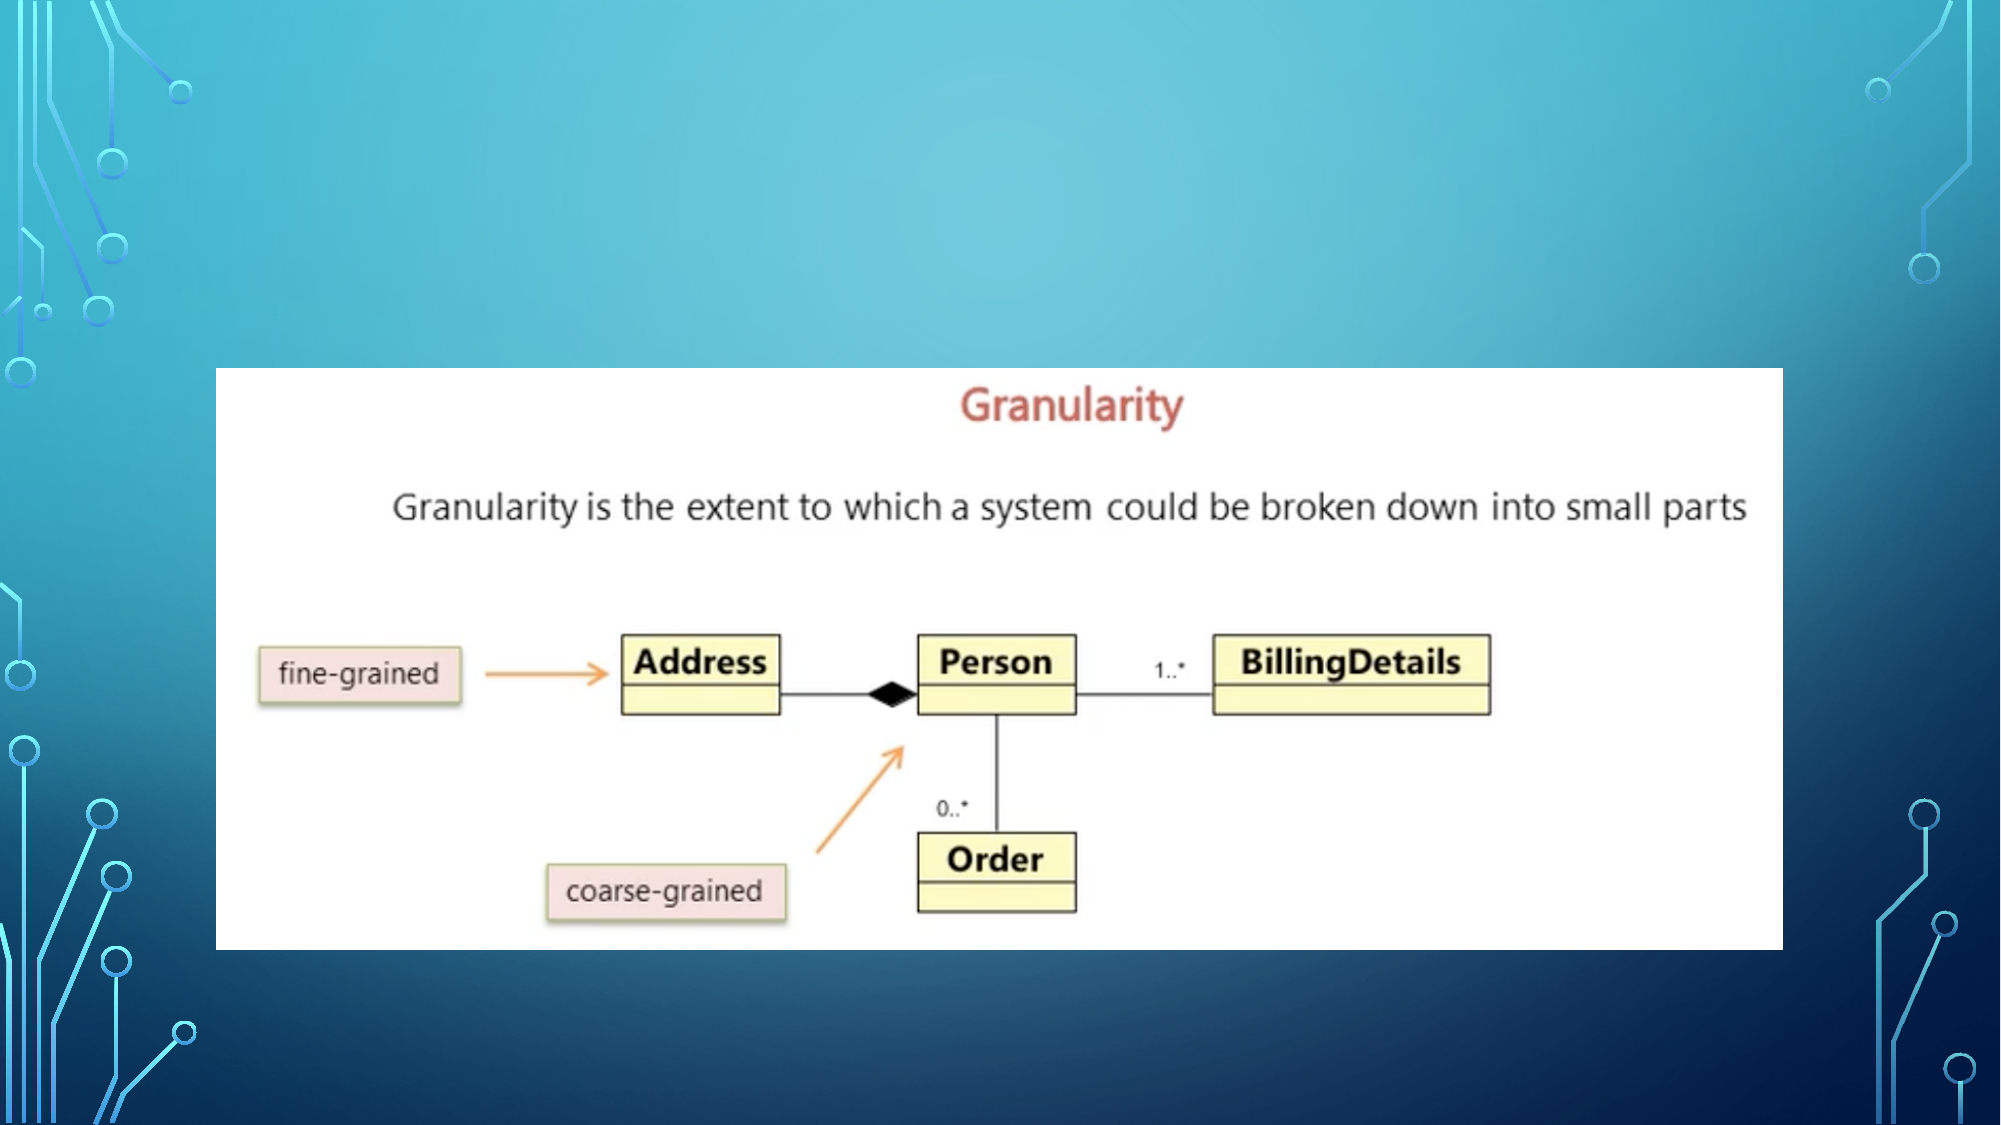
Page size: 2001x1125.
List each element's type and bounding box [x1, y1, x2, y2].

list [216, 368, 1783, 951]
